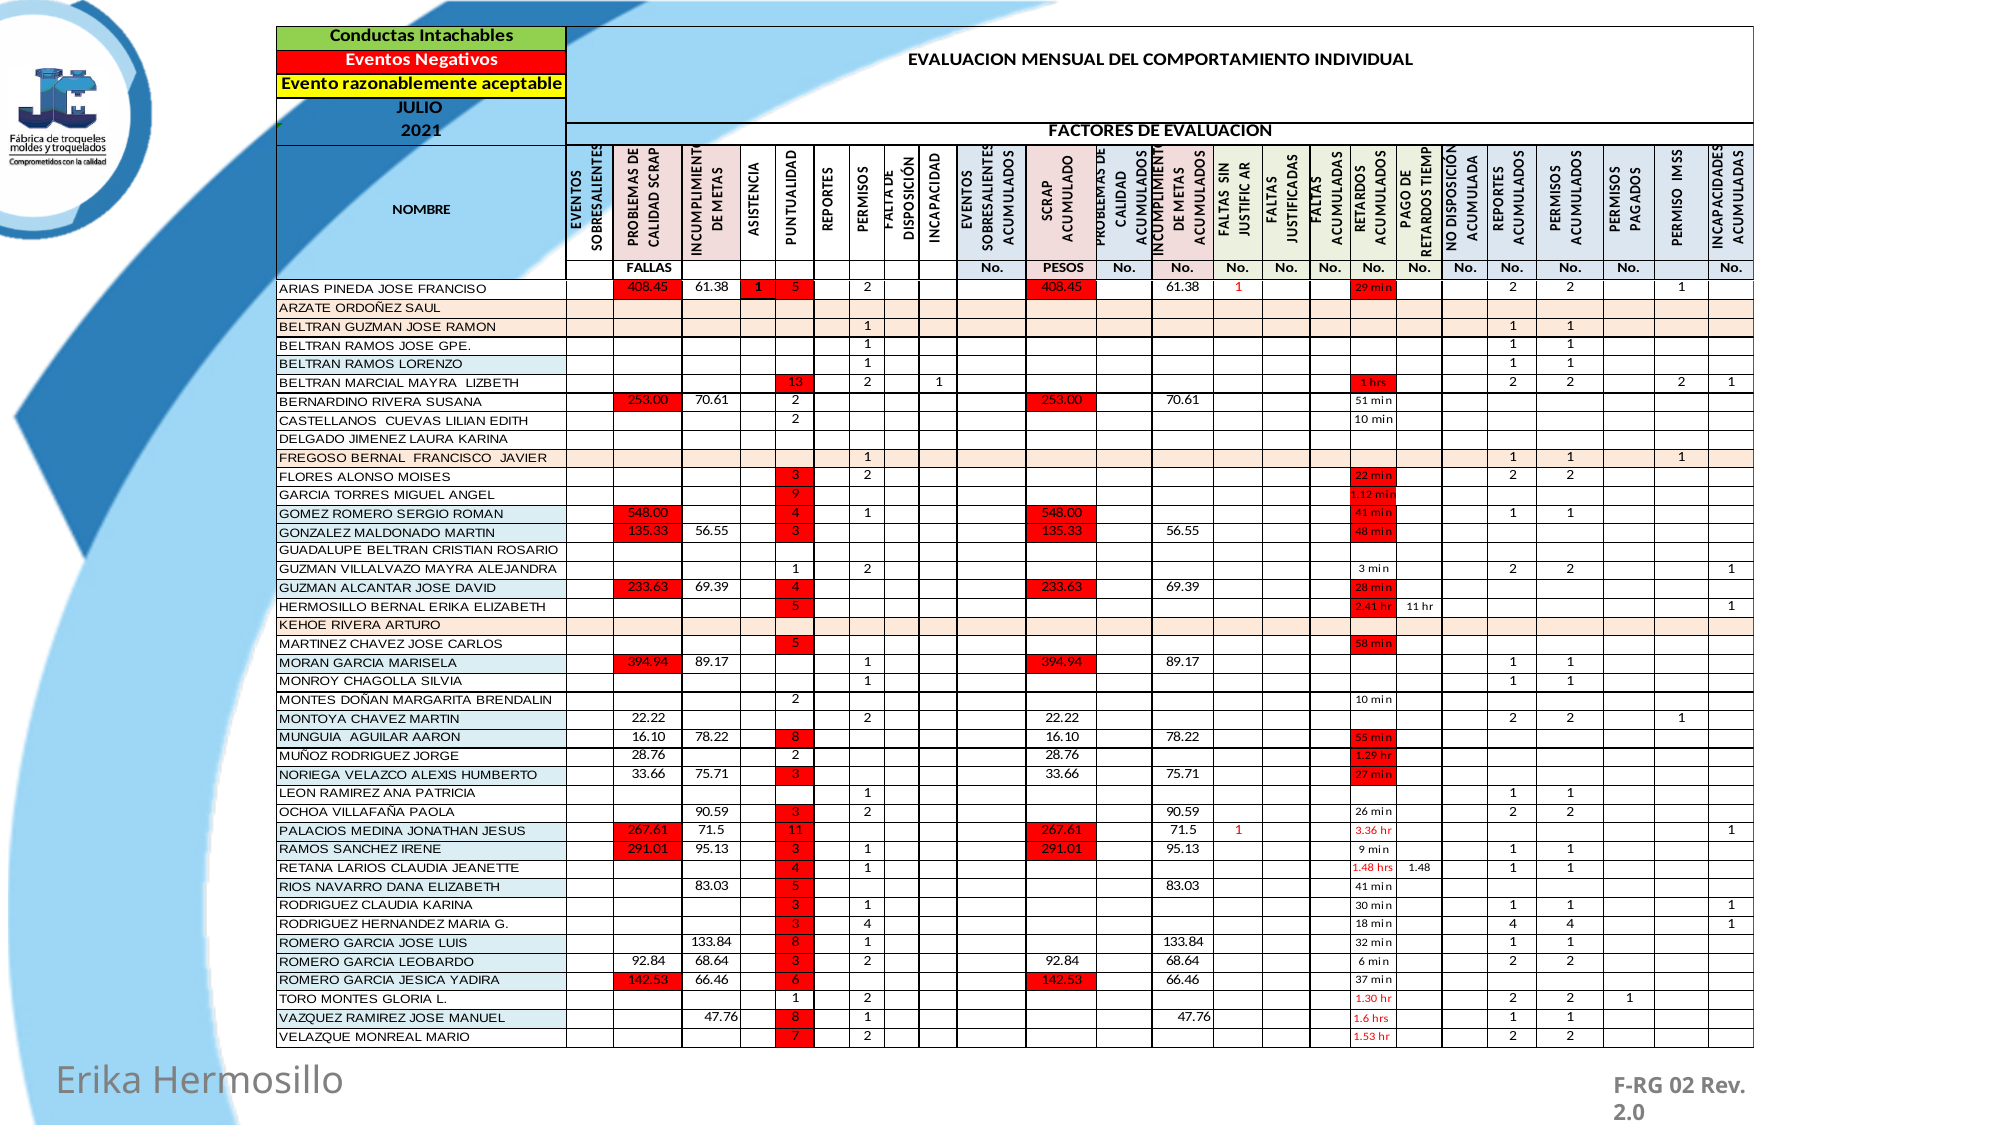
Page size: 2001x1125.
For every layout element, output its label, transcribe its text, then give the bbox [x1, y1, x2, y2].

text_box Erika Hermosillo [40, 1048, 369, 1109]
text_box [275, 26, 1755, 1049]
picture [0, 0, 1880, 1123]
